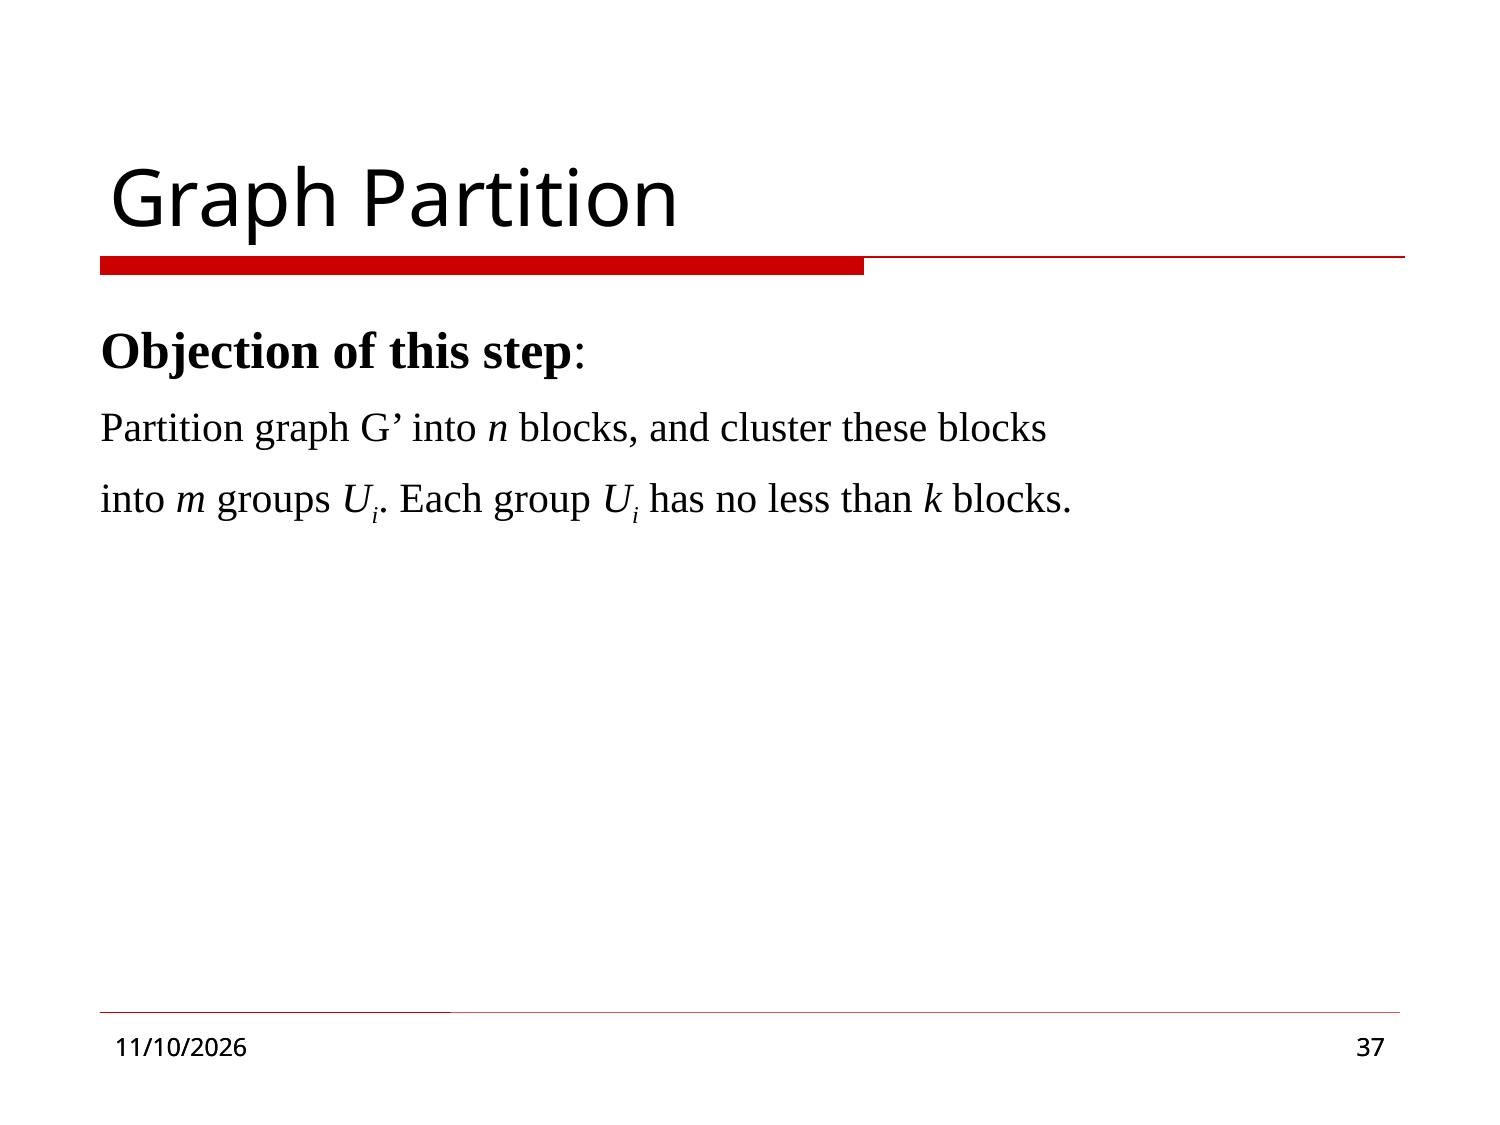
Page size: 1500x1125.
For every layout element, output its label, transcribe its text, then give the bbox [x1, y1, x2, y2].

text_box Objection of this step: Partition graph G’ into n blocks, and cluster these blocks into m groups Ui. Each group Ui has no less than k blocks. [10, 309, 1238, 536]
text_box 2017/12/2 [99, 1024, 425, 1103]
text_box 37 [1074, 1024, 1400, 1103]
title Graph Partition [94, 50, 1407, 250]
